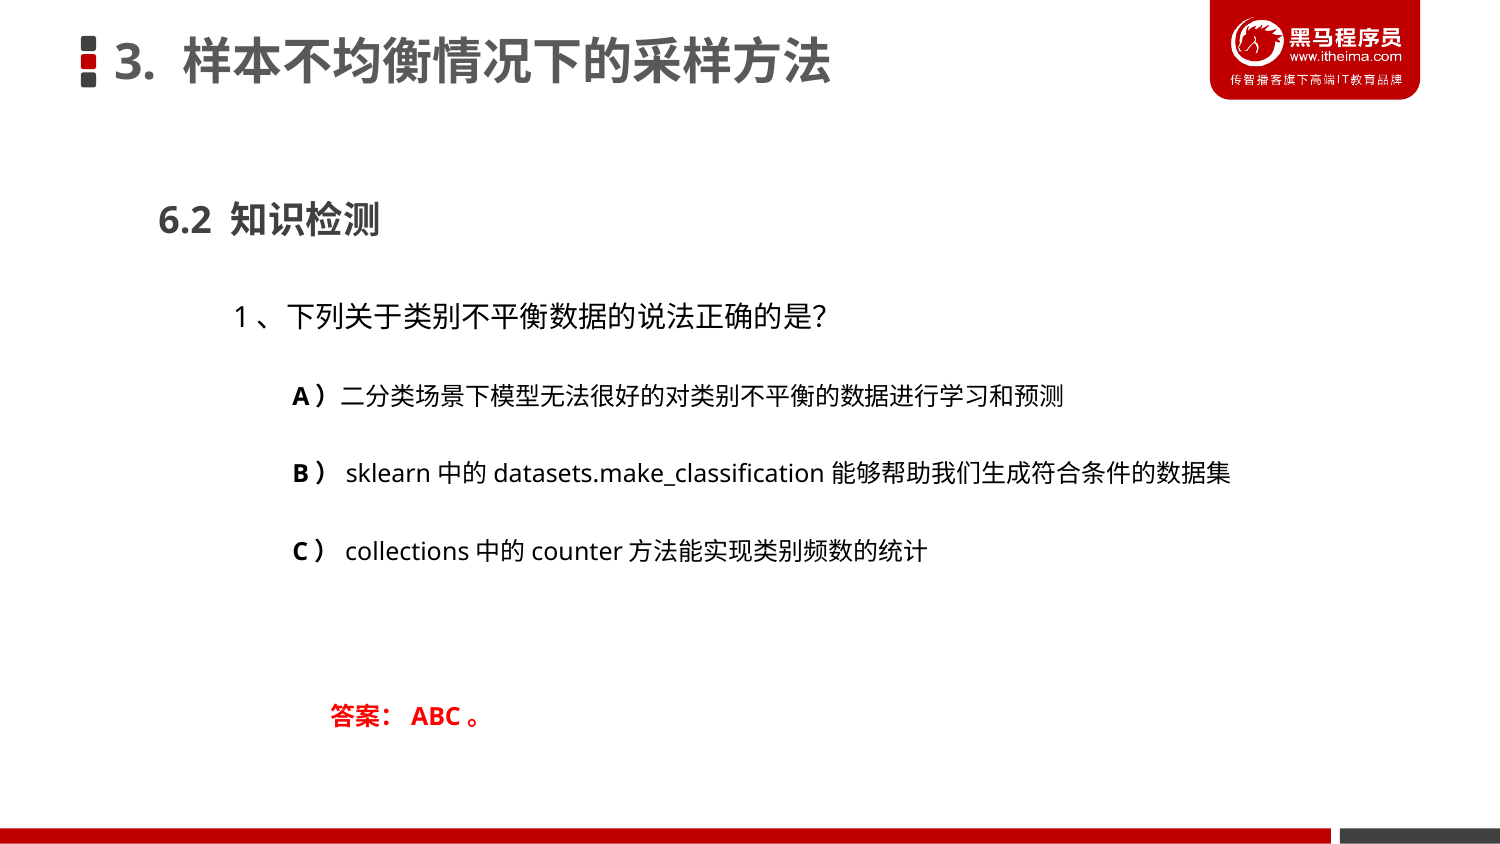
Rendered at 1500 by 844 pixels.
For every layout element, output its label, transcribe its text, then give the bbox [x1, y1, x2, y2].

text_box 答案：ABC。 [315, 693, 507, 739]
picture [1212, 8, 1421, 94]
text_box 1、下列关于类别不平衡数据的说法正确的是？ [218, 279, 1085, 341]
text_box 6.2 知识检测 [143, 188, 721, 249]
text_box 3. 样本不均衡情况下的采样方法 [103, 0, 987, 130]
text_box A）二分类场景下模型无法很好的对类别不平衡的数据进行学习和预测 B）sklearn中的datasets.make_classification能够帮助我们生成符合条件的数据集 C）collections中的counter方法能实现类别频数的统计 [277, 363, 1252, 574]
